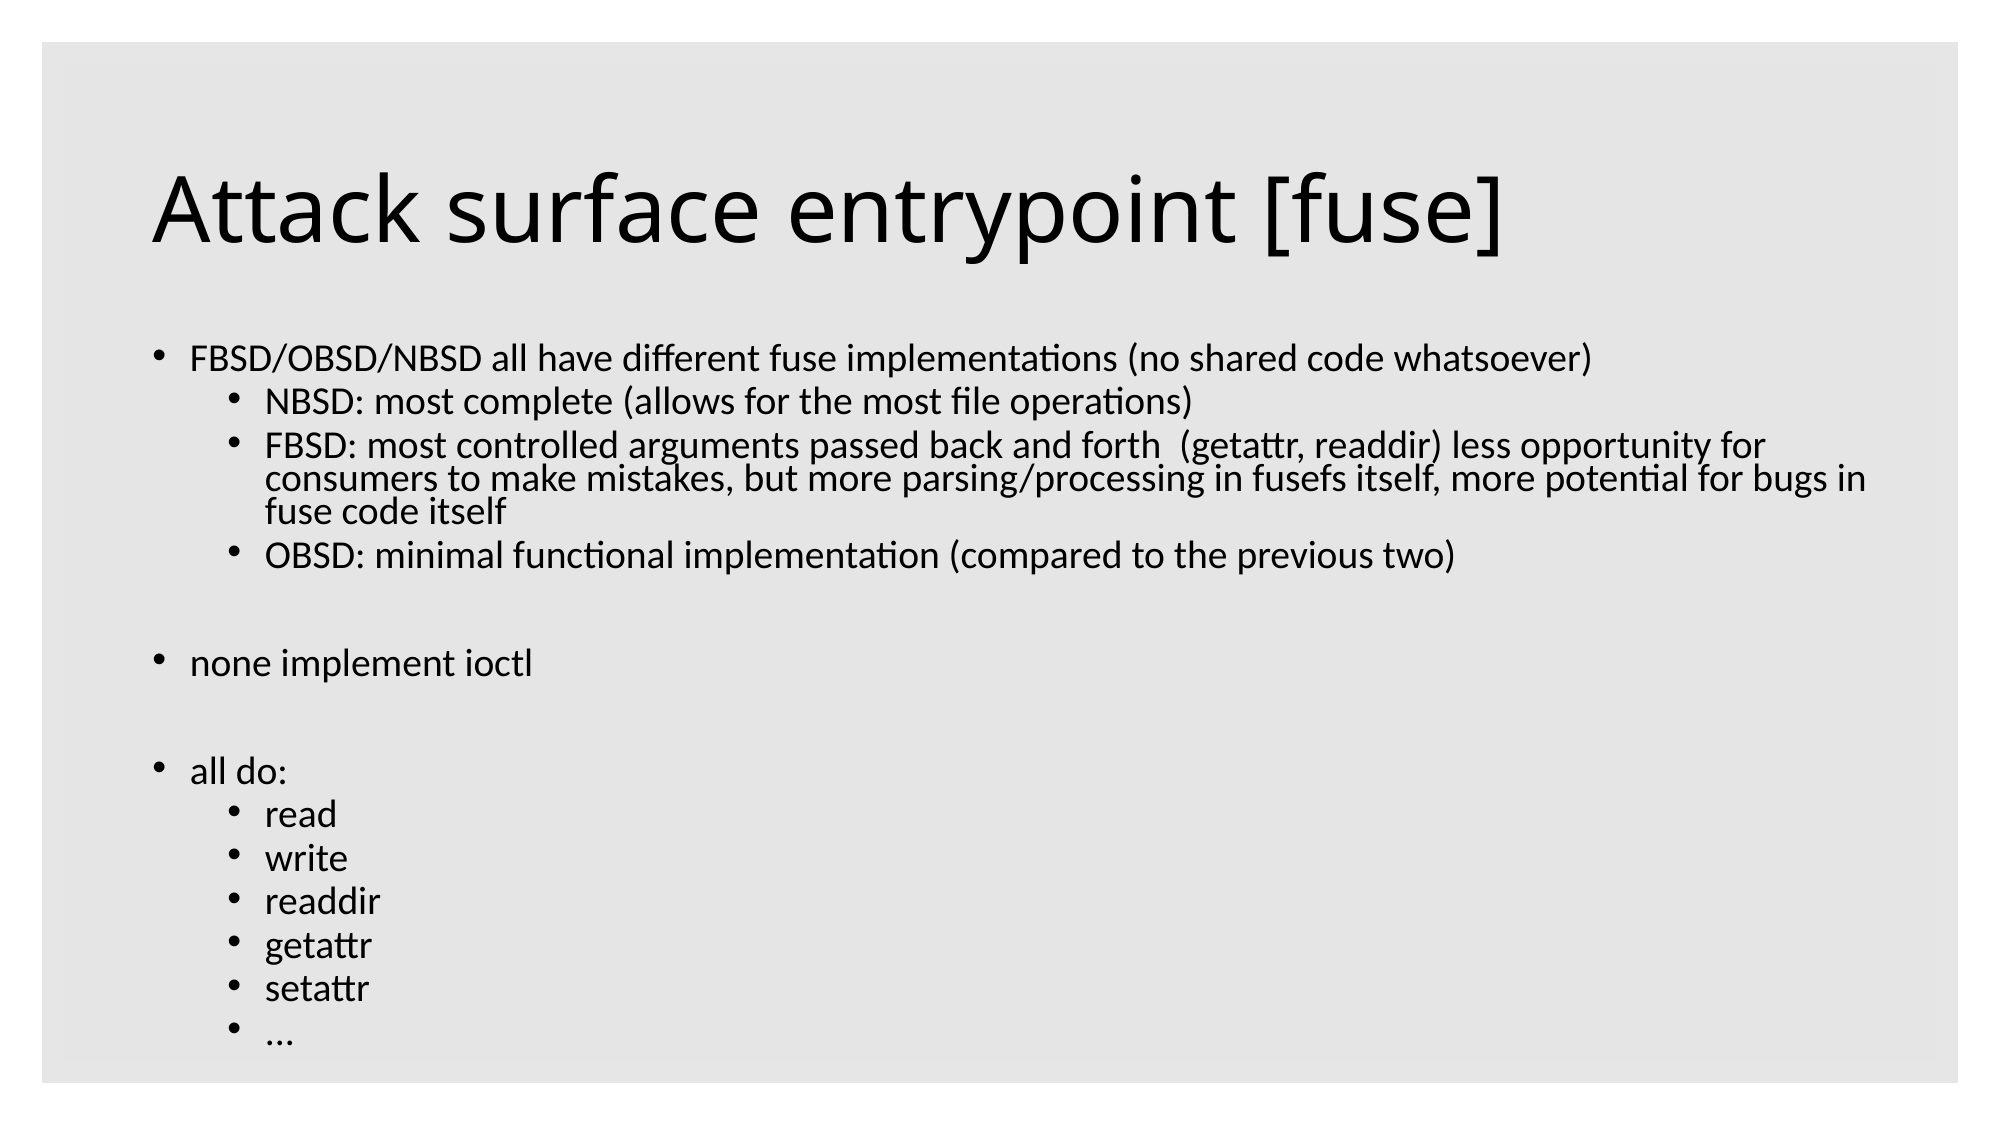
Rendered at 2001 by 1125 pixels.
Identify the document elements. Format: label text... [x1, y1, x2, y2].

title Attack surface entrypoint [fuse] [137, 103, 1863, 322]
list FBSD/OBSD/NBSD all have different fuse implementations (no shared code whatsoever) NBSD: most complete (allows for the most file operations) FBSD: most controlled arguments passed back and forth (getattr, readdir) less opportunity for consumers to make mistakes, but more parsing/processing in fusefs itself, more potential for bugs in fuse code itself OBSD: minimal functional implementation (compared to the previous two) none implement ioctl all do: read write readdir getattr setattr ... [137, 337, 1948, 1073]
text_box [52, 51, 1948, 1073]
